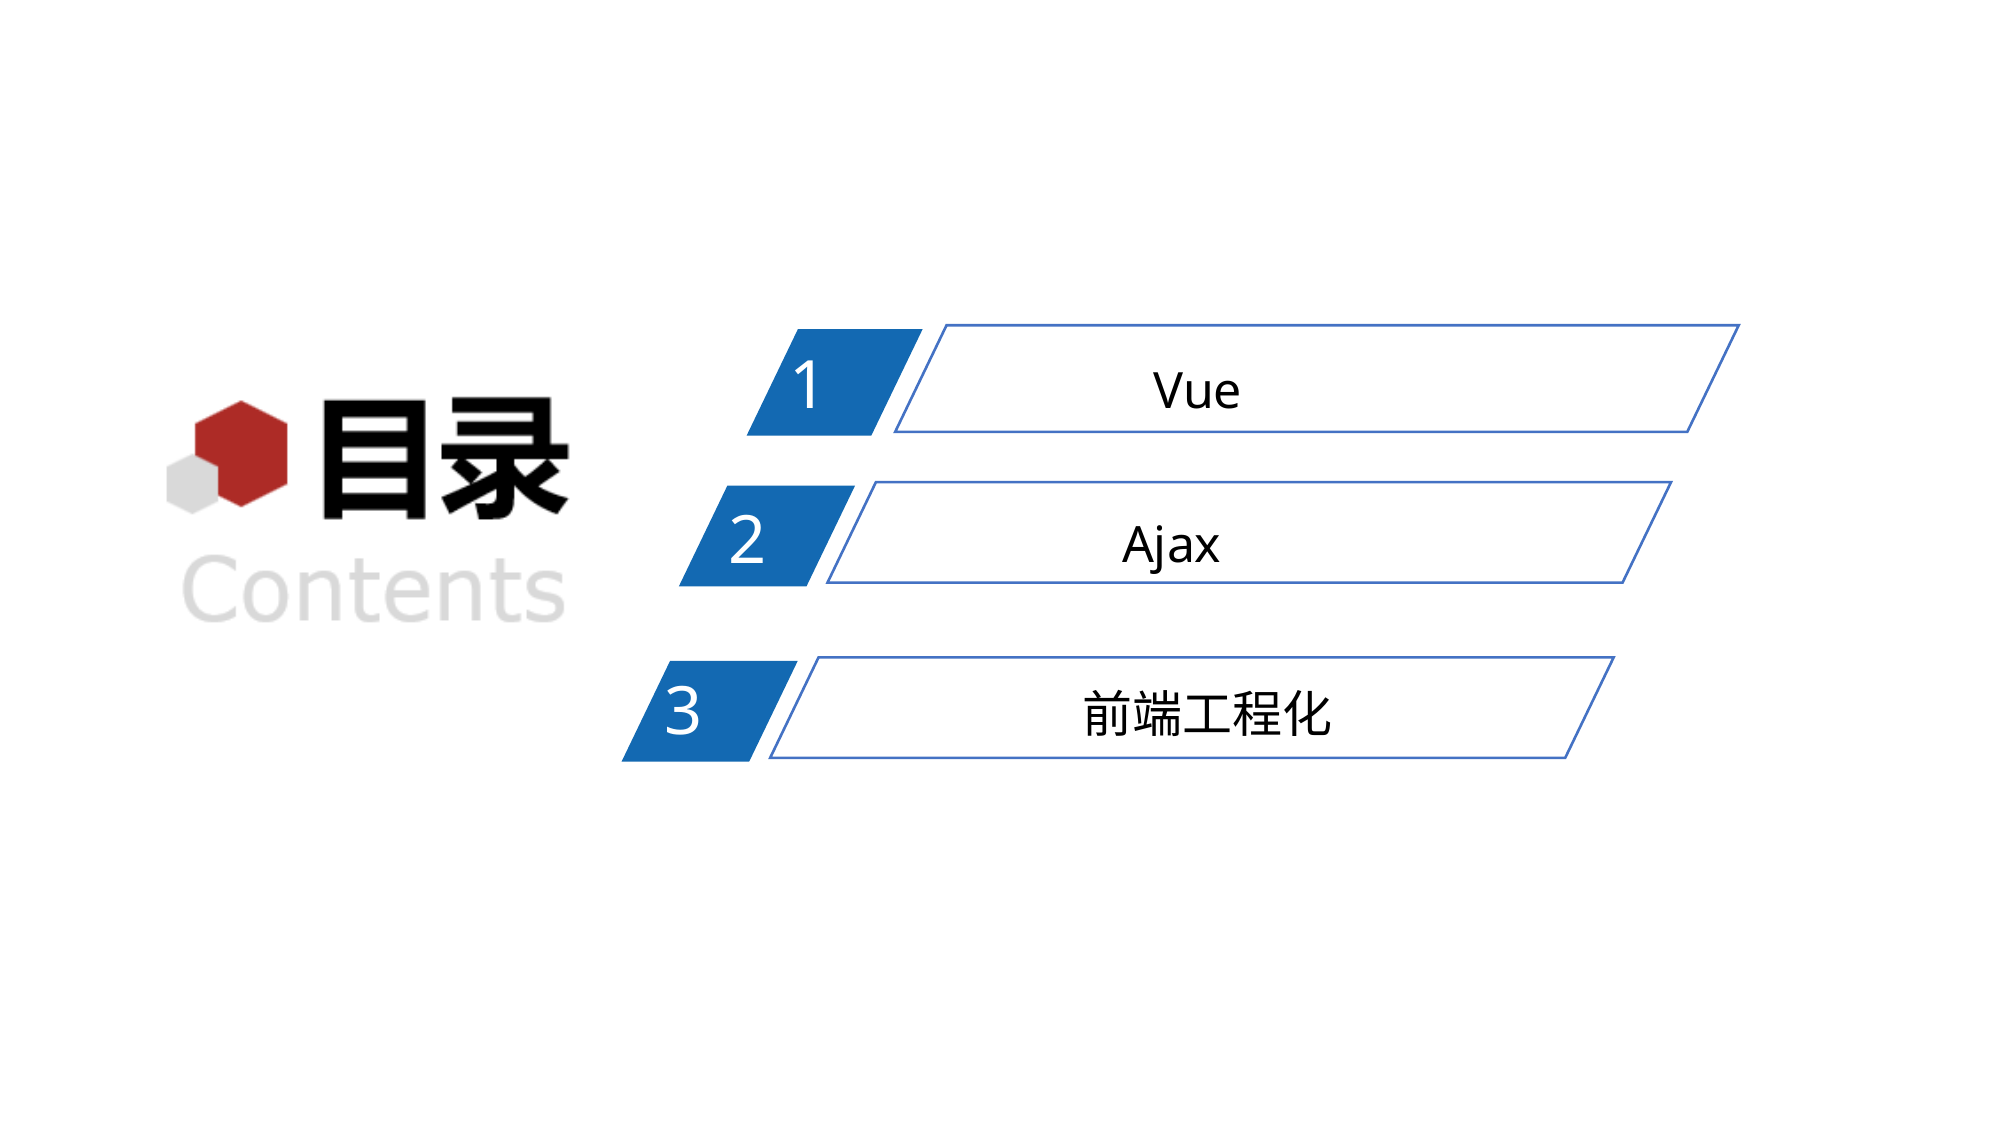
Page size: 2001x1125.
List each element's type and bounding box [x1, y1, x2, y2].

text_box [678, 482, 1671, 587]
text_box [621, 657, 1614, 762]
picture [161, 325, 647, 649]
text_box [746, 325, 1739, 436]
